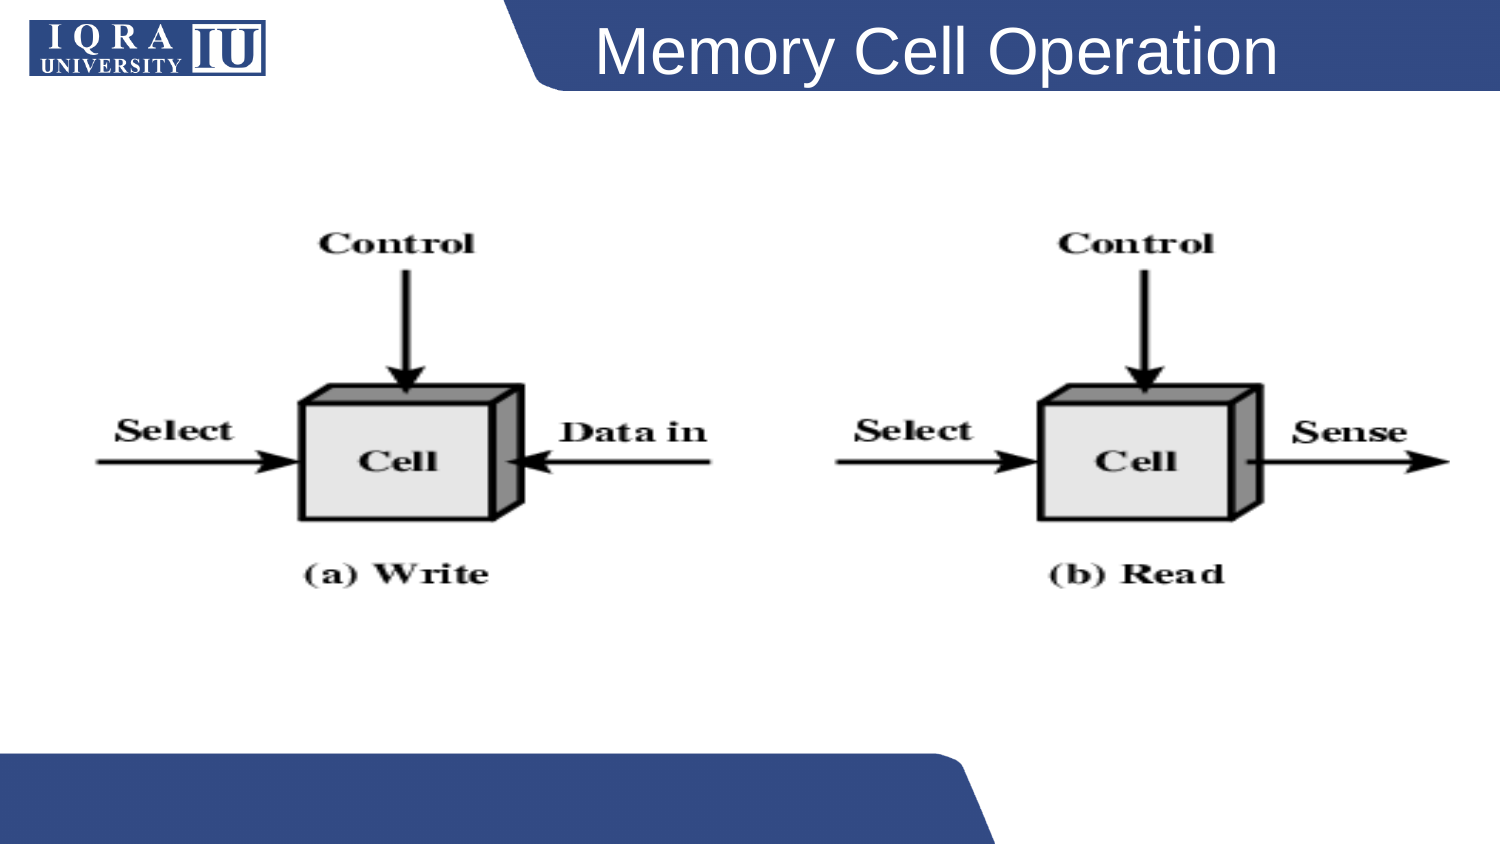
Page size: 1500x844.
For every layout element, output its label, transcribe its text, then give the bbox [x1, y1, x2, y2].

picture [0, 754, 994, 844]
picture [29, 20, 262, 76]
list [62, 215, 1451, 604]
title Memory Cell Operation [262, 0, 1500, 141]
